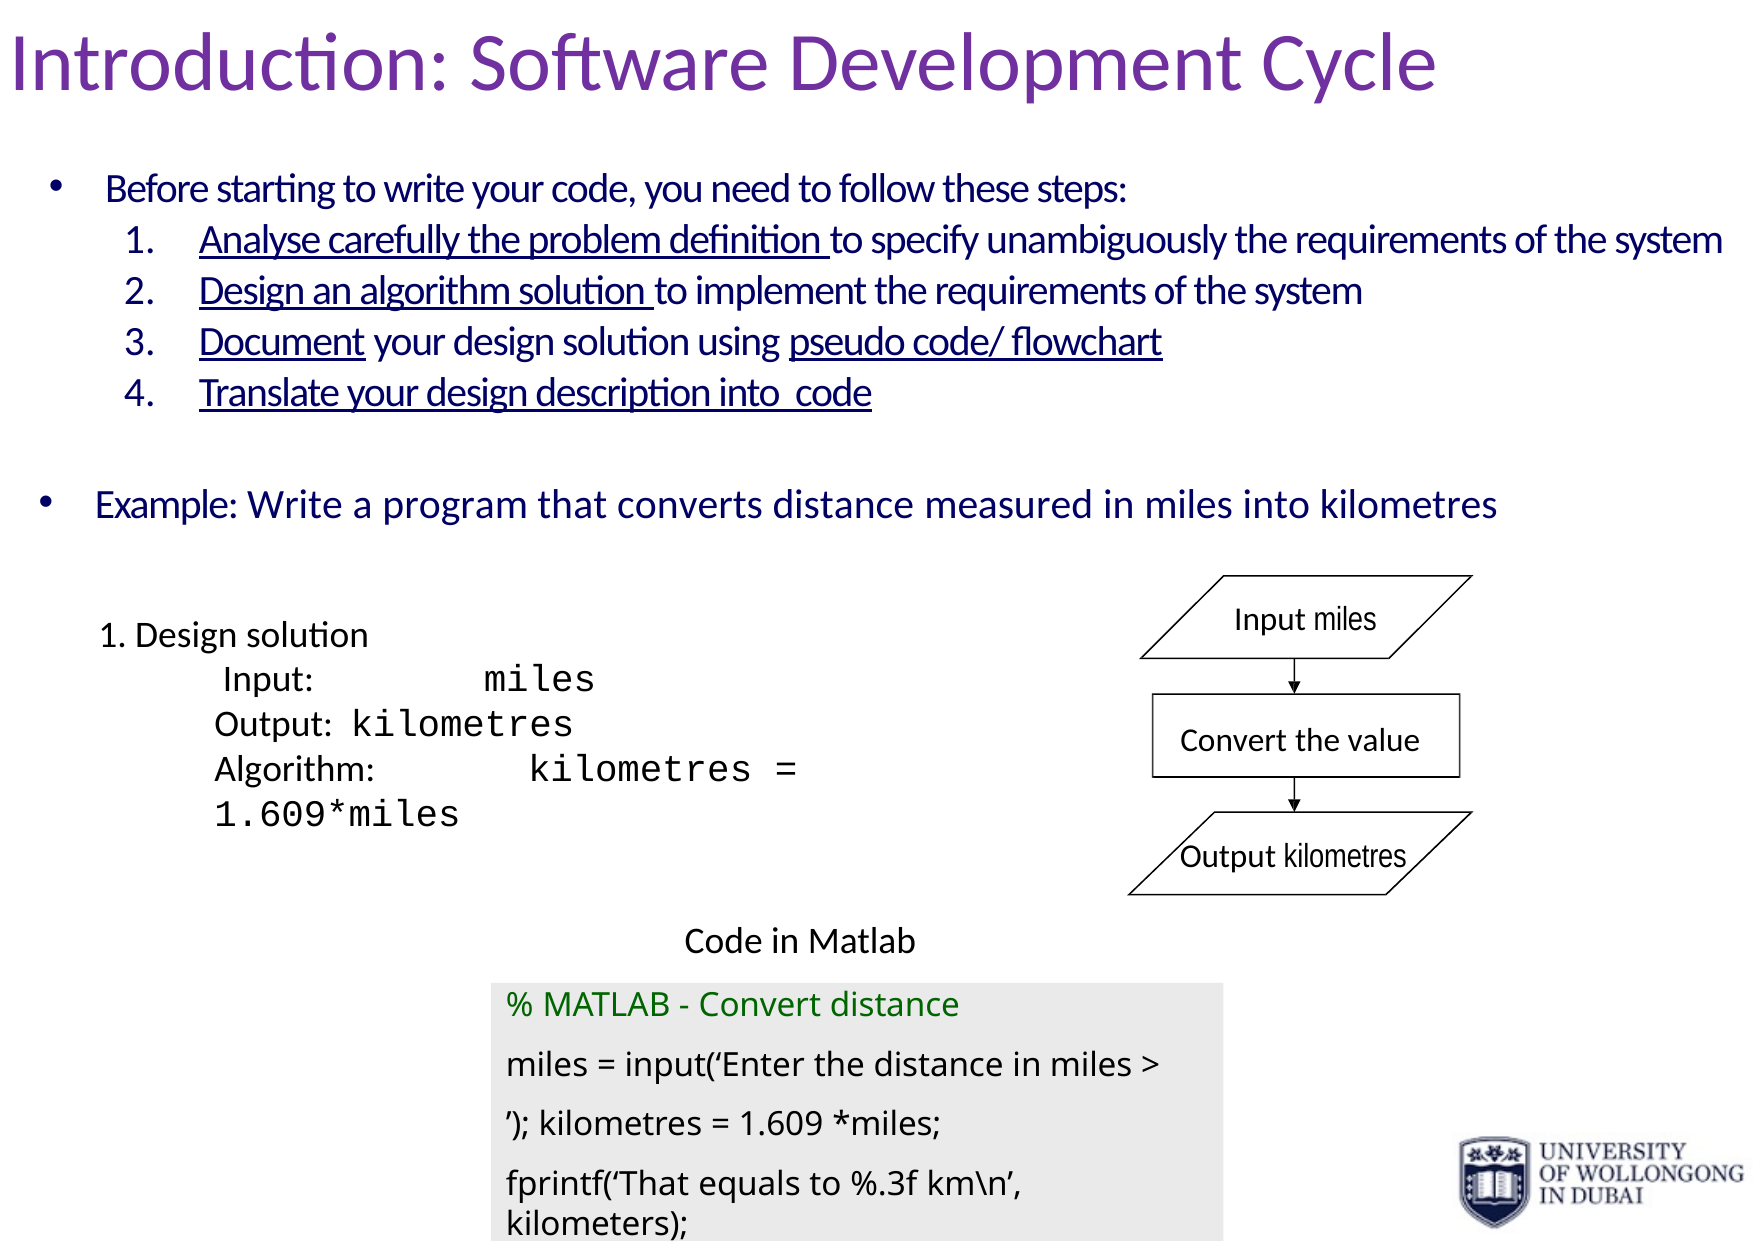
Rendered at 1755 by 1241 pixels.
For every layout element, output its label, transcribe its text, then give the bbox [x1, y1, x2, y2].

text_box Design solution Input: miles Output: kilometres Algorithm: kilometres = 1.609*miles [96, 610, 1064, 835]
text_box Example: Write a program that converts distance measured in miles into kilometres [0, 476, 1755, 527]
text_box % MATLAB - Convert distance miles = input(‘Enter the distance in miles > ’); kilometres = 1.609 *miles; fprintf(‘That equals to %.3f km\n’, kilometers); [491, 982, 1224, 1241]
text_box Before starting to write your code, you need to follow these steps: Analyse carefully the problem definition to specify unambiguously the requirements of the system Design an algorithm solution to implement the requirements of the system Document your design solution using pseudo code/ flowchart Translate your design description into code [0, 160, 1755, 415]
picture [1452, 1132, 1755, 1238]
title Introduction: Software Development Cycle [0, 6, 1715, 160]
text_box Code in Matlab [669, 908, 952, 969]
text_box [1126, 574, 1474, 896]
